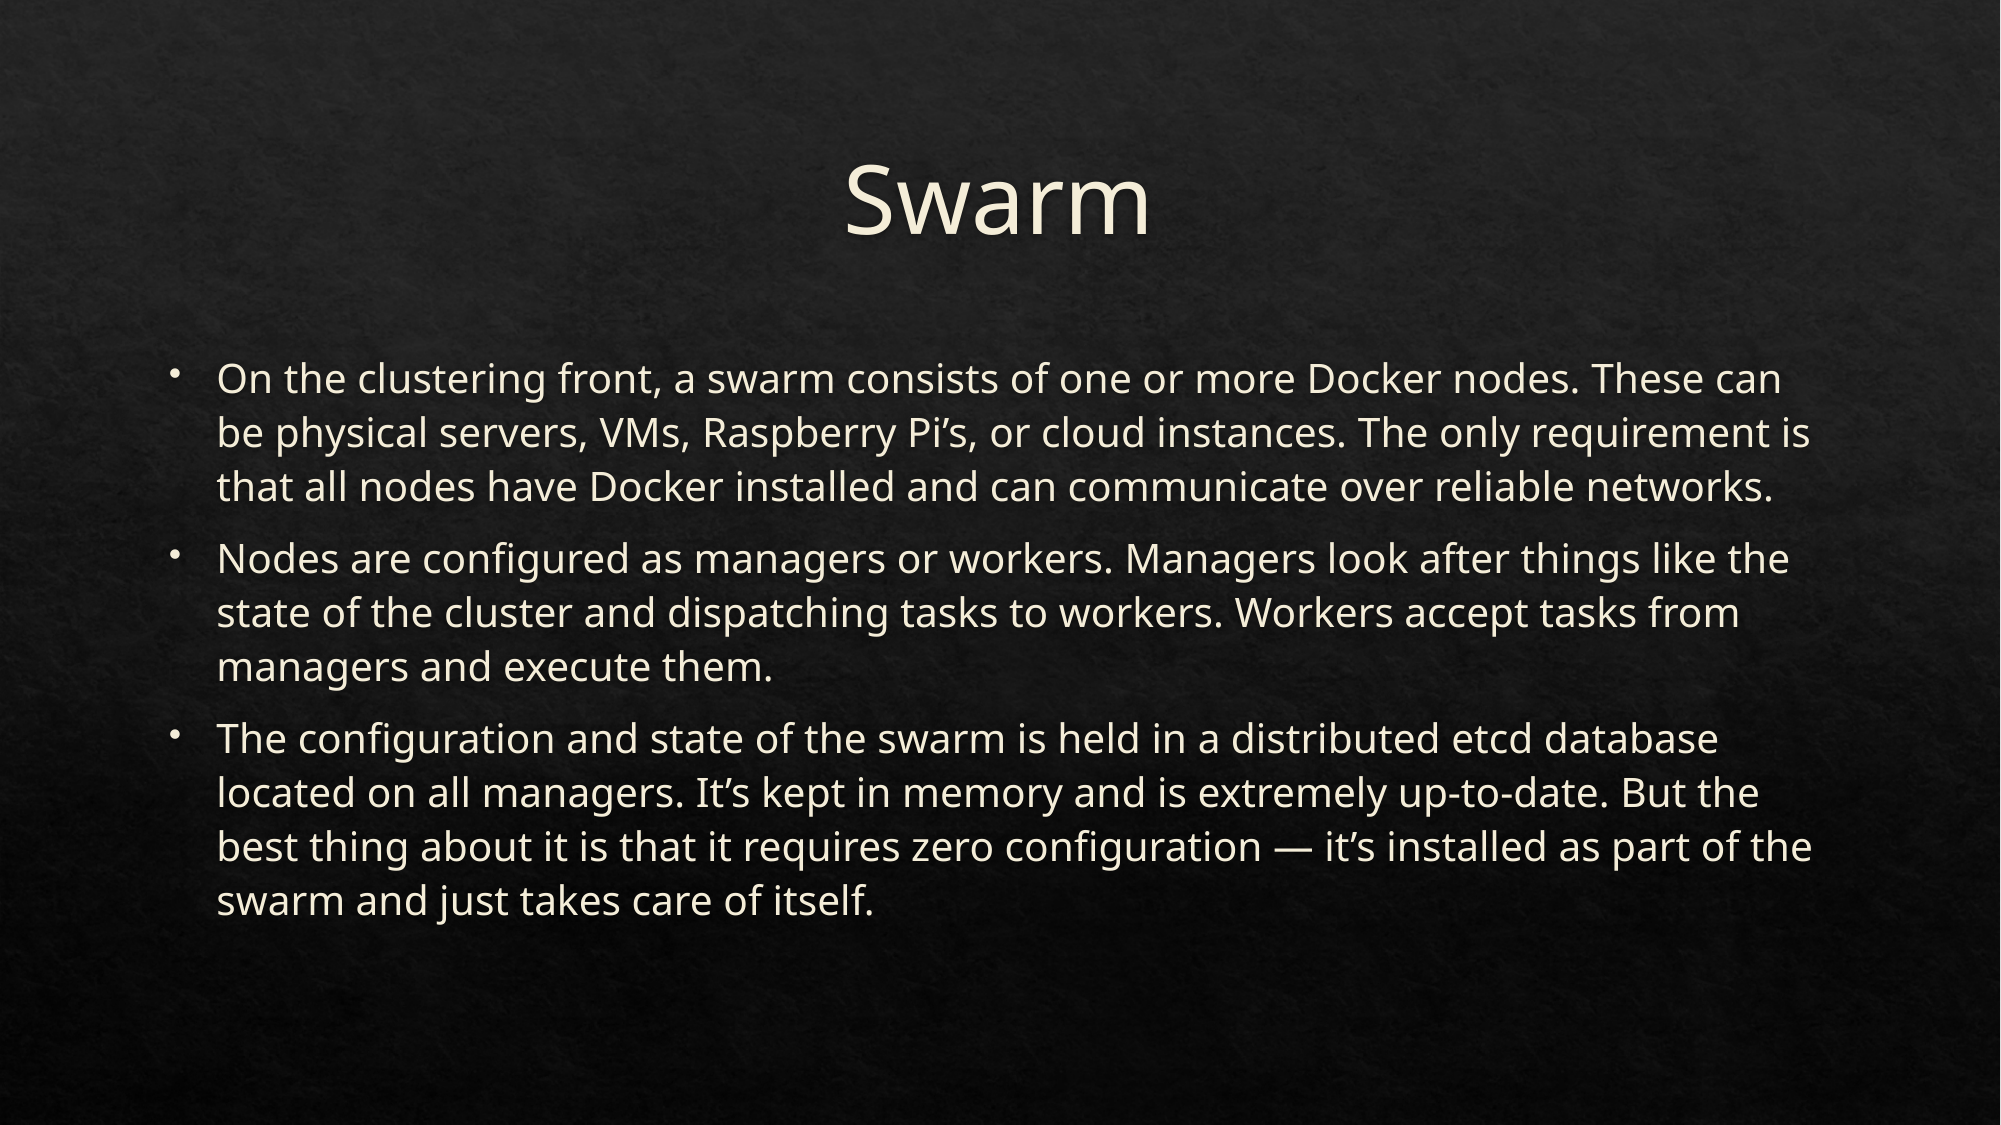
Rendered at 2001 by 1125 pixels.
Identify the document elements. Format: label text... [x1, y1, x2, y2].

title Swarm [149, 99, 1849, 307]
list On the clustering front, a swarm consists of one or more Docker nodes. These can be physical servers, VMs, Raspberry Pi’s, or cloud instances. The only requirement is that all nodes have Docker installed and can communicate over reliable networks. Nodes are configured as managers or workers. Managers look after things like the state of the cluster and dispatching tasks to workers. Workers accept tasks from managers and execute them. The configuration and state of the swarm is held in a distributed etcd database located on all managers. It’s kept in memory and is extremely up-to-date. But the best thing about it is that it requires zero configuration — it’s installed as part of the swarm and just takes care of itself. [149, 340, 1849, 950]
